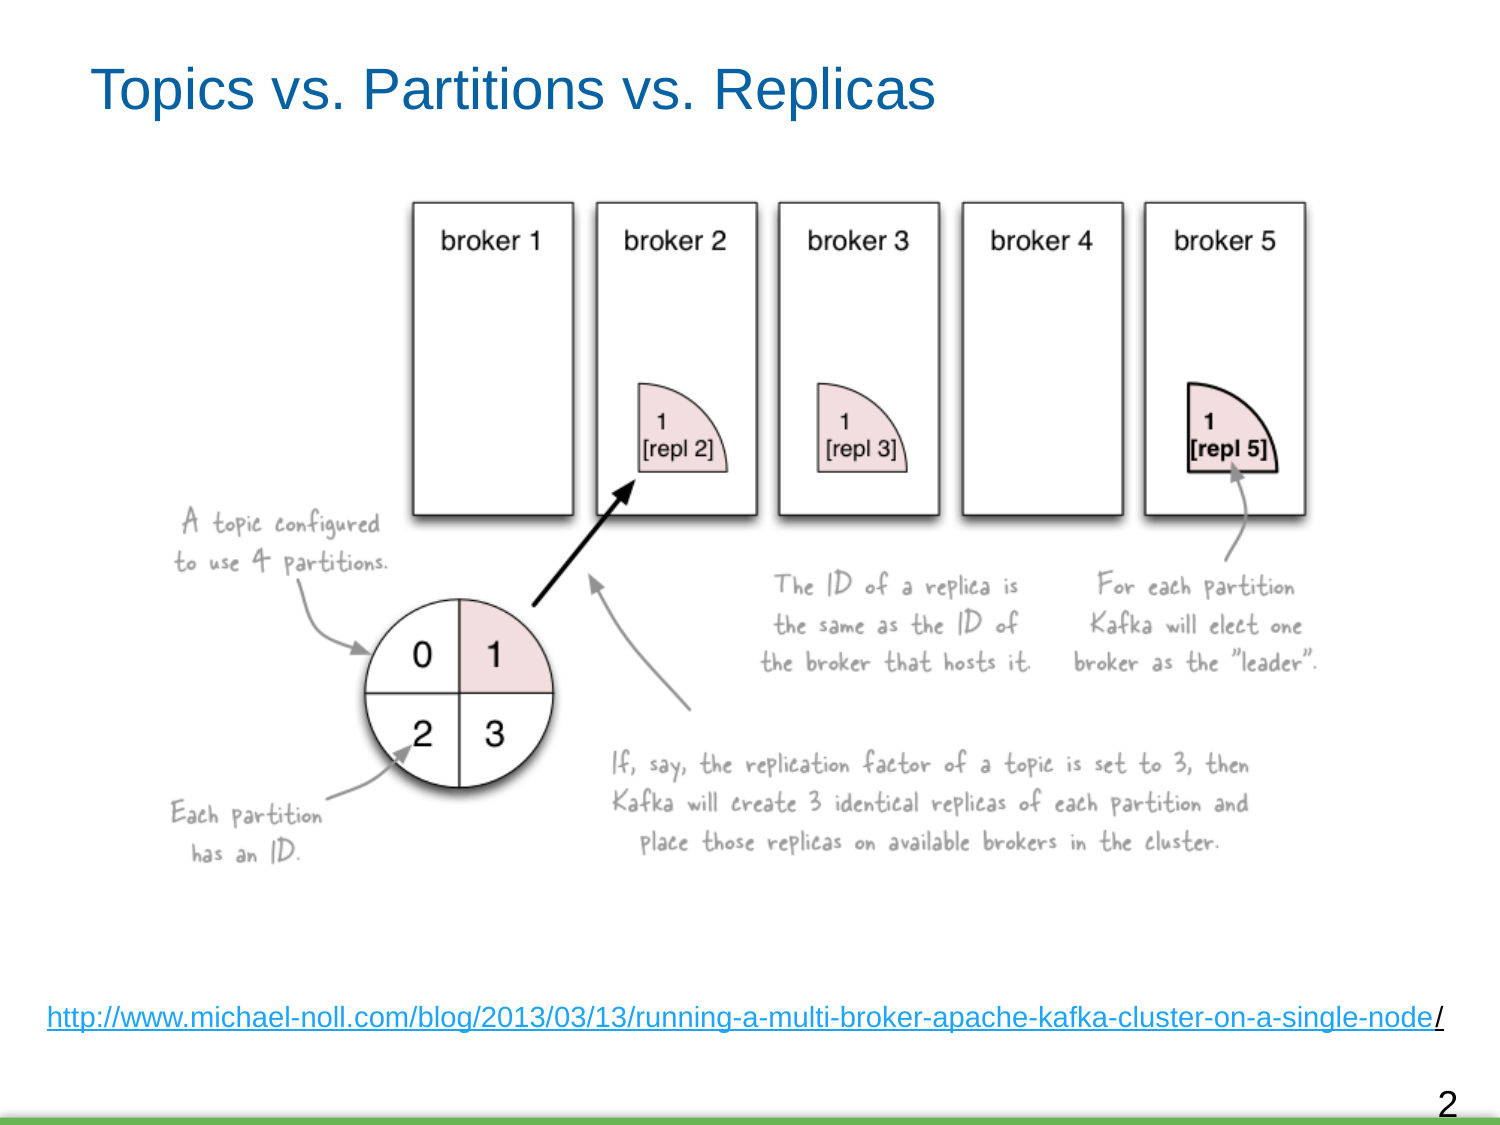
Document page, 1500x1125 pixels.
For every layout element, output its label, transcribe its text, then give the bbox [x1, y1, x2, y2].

title Topics vs. Partitions vs. Replicas [75, 40, 1425, 132]
text_box http://www.michael-noll.com/blog/2013/03/13/running-a-multi-broker-apache-kafka-cluster-on-a-single-node/ [32, 990, 1467, 1041]
slide_number 25 [1422, 1072, 1482, 1098]
picture [152, 177, 1345, 890]
